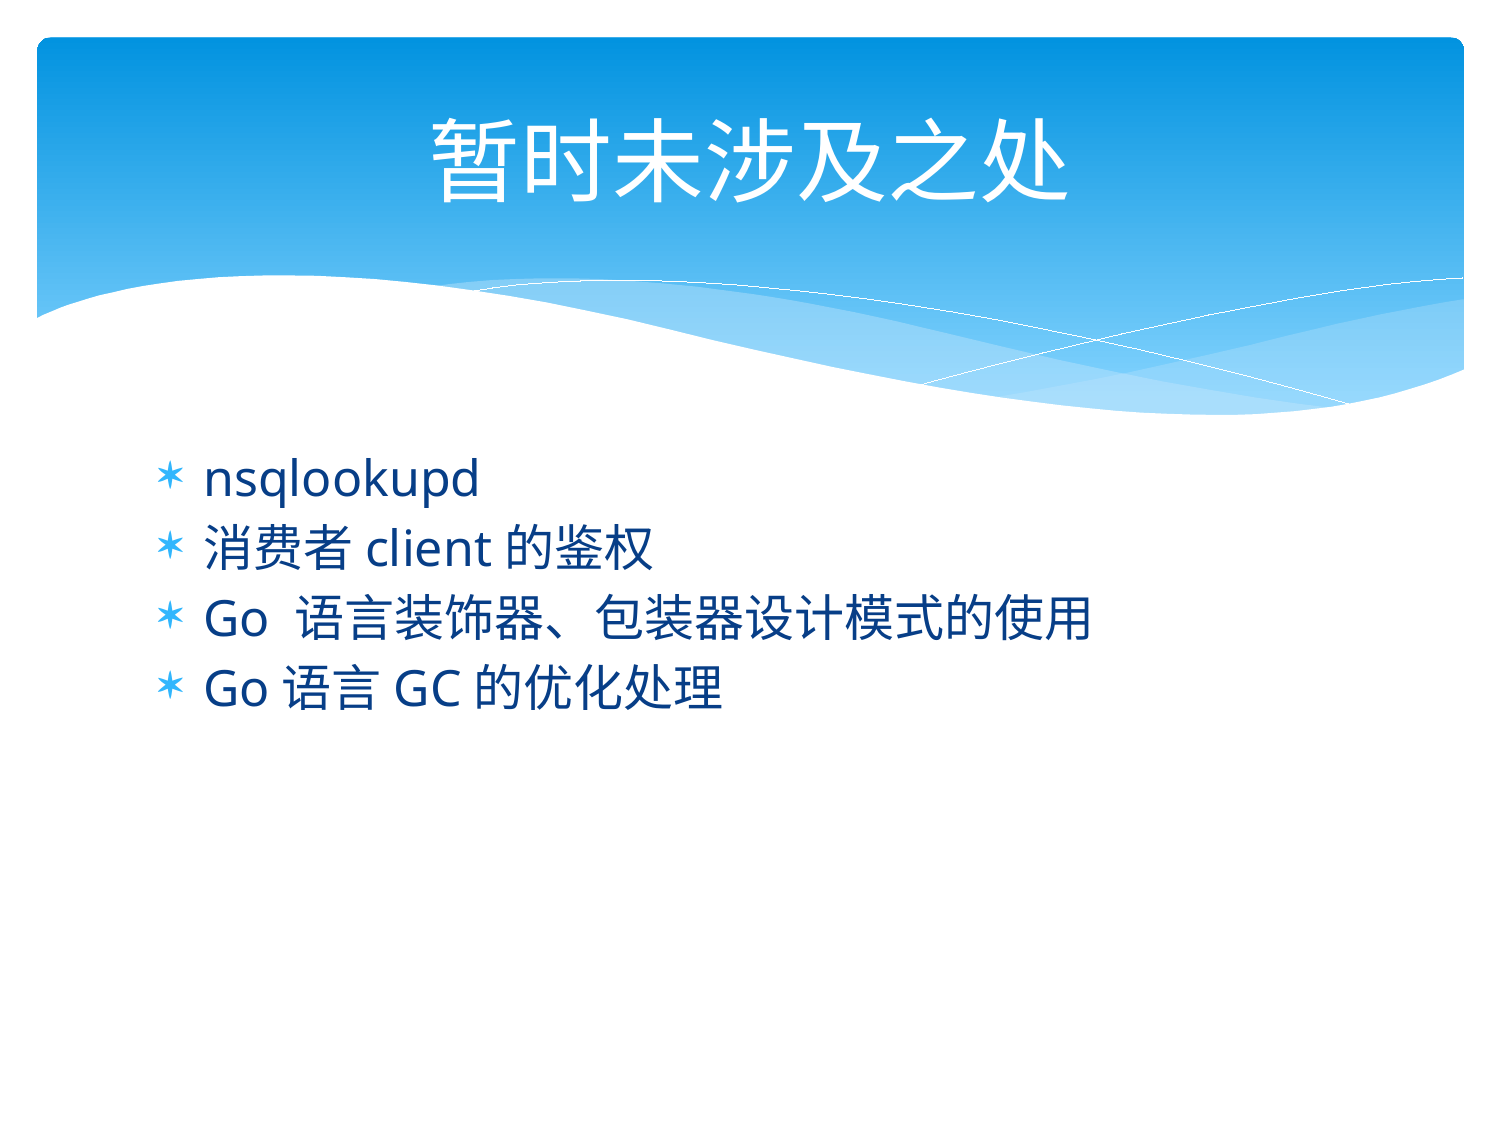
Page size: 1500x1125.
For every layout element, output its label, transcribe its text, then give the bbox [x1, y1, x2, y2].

title 暂时未涉及之处 [75, 55, 1425, 261]
list nsqlookupd 消费者client的鉴权 Go 语言装饰器、包装器设计模式的使用 Go语言GC的优化处理 [143, 438, 1359, 1005]
